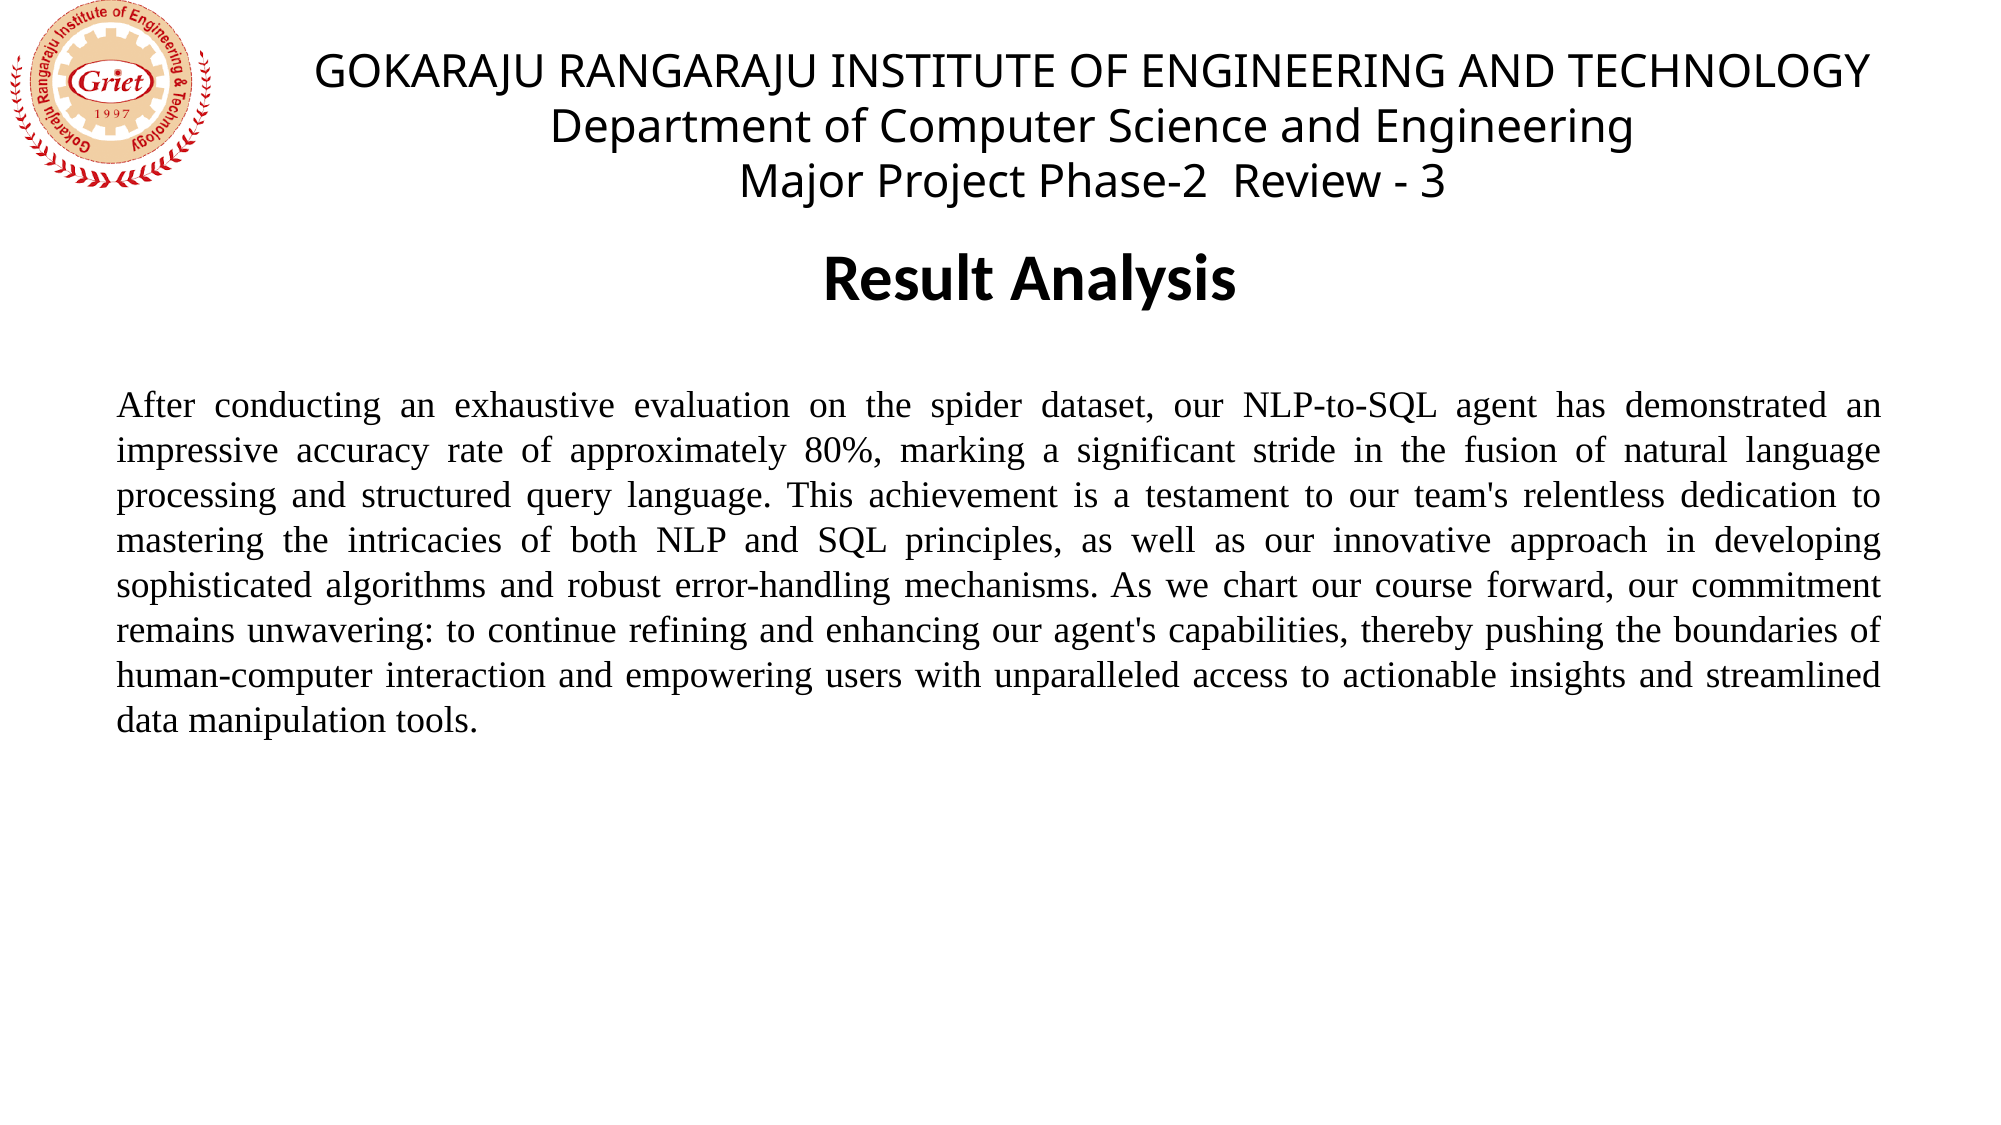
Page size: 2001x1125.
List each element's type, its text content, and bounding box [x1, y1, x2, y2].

picture [10, 0, 211, 188]
text_box Result Analysis [573, 226, 1487, 322]
text_box After conducting an exhaustive evaluation on the spider dataset, our NLP-to-SQL agent has demonstrated an impressive accuracy rate of approximately 80%, marking a significant stride in the fusion of natural language processing and structured query language. This achievement is a testament to our team's relentless dedication to mastering the intricacies of both NLP and SQL principles, as well as our innovative approach in developing sophisticated algorithms and robust error-handling mechanisms. As we chart our course forward, our commitment remains unwavering: to continue refining and enhancing our agent's capabilities, thereby pushing the boundaries of human-computer interaction and empowering users with unparalleled access to actionable insights and streamlined data manipulation tools. [101, 373, 1899, 748]
text_box GOKARAJU RANGARAJU INSTITUTE OF ENGINEERING AND TECHNOLOGY Department of Computer Science and Engineering Major Project Phase-2 Review - 3 [210, 33, 1975, 214]
